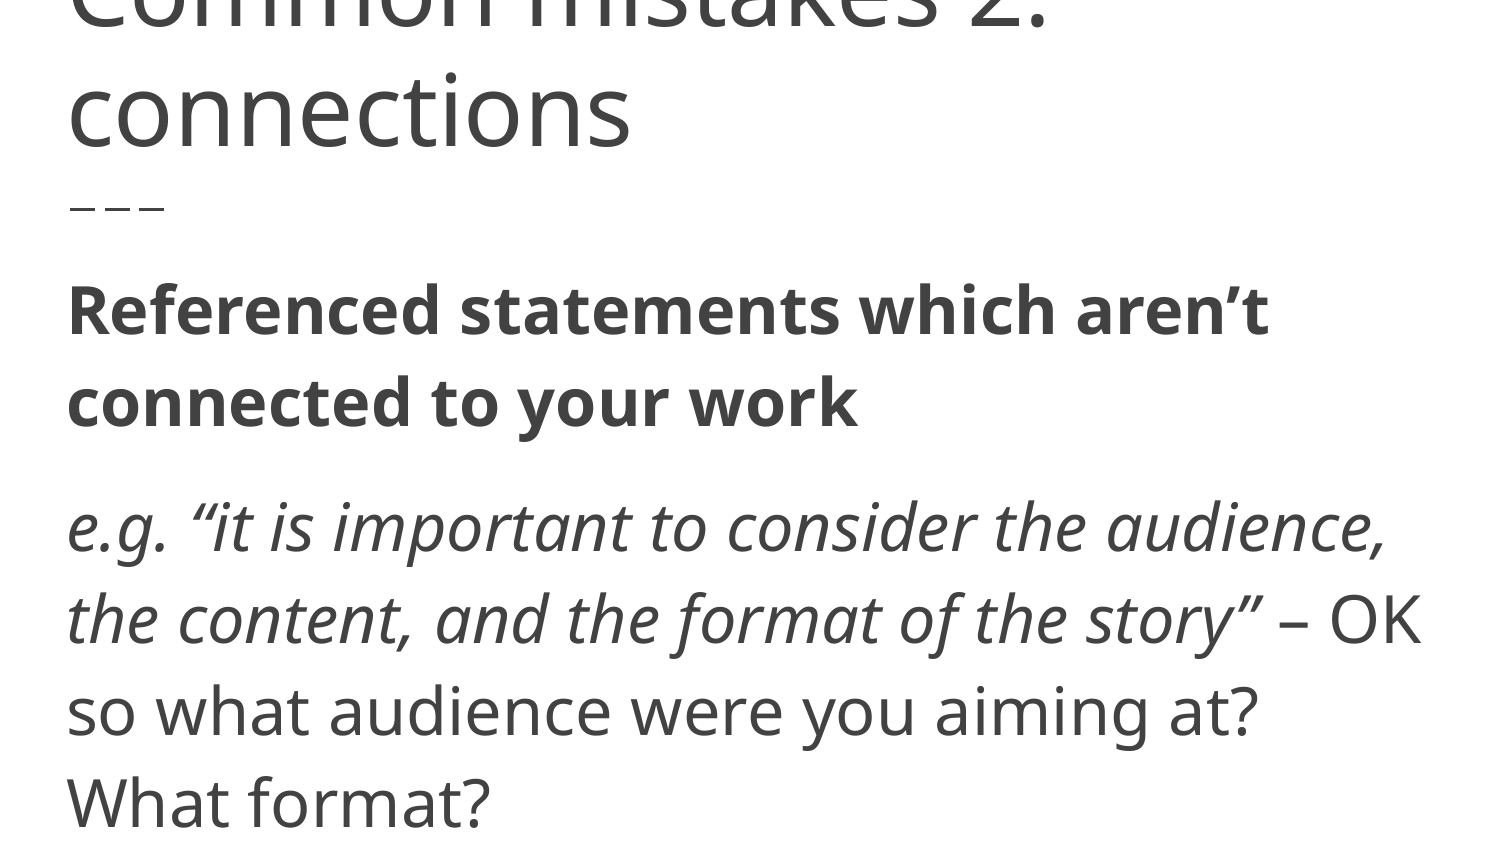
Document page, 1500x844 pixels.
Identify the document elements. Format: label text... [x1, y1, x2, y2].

title Common mistakes 2: connections [51, 61, 1449, 182]
list Referenced statements which aren’t connected to your work e.g. “it is important to consider the audience, the content, and the format of the story” – OK so what audience were you aiming at? What format? [51, 240, 1449, 750]
